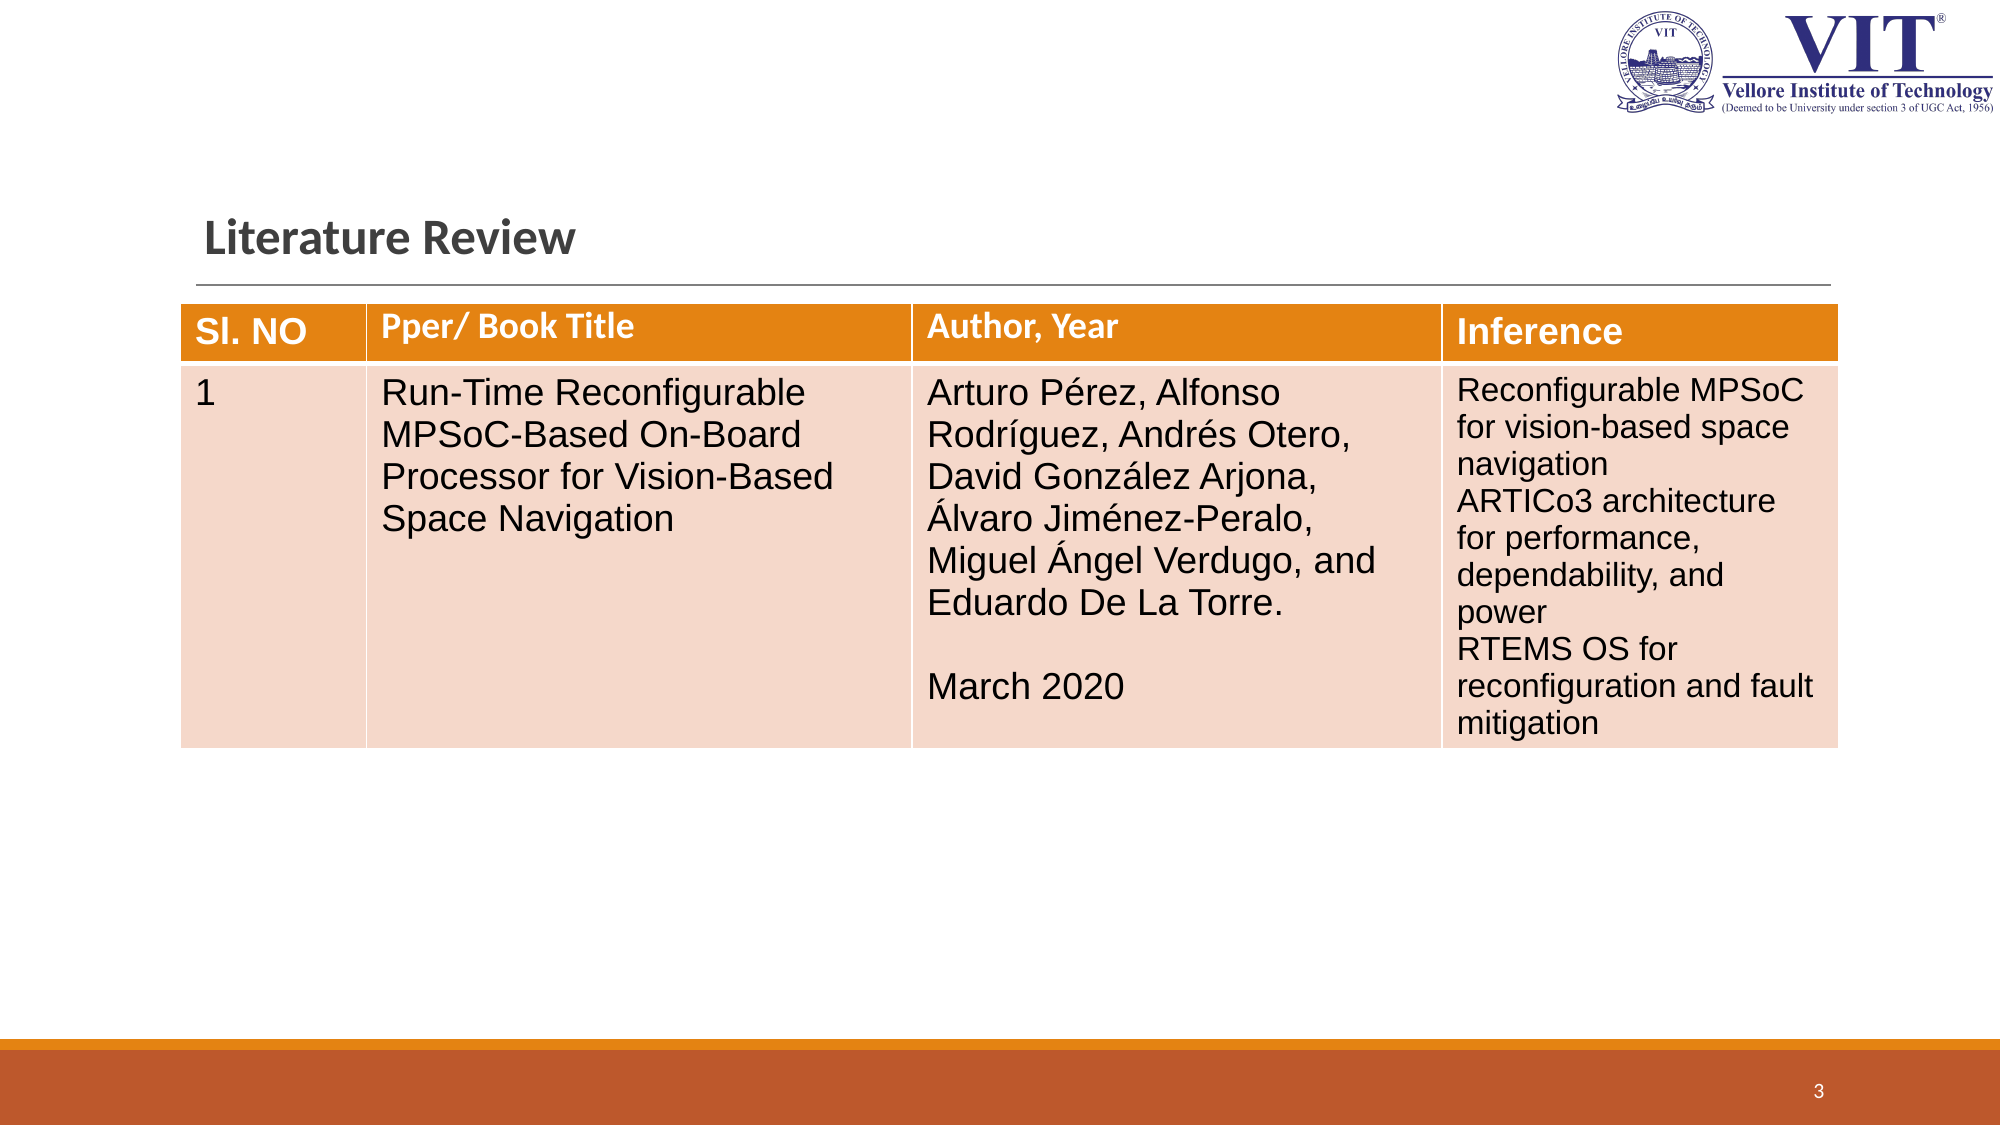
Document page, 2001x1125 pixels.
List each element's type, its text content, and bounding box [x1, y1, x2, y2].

table_cell 1 [181, 366, 366, 748]
table_cell Reconfigurable MPSoC for vision-based space navigation ARTICo3 architecture for performance, dependability, and power RTEMS OS for reconfiguration and fault mitigation [1443, 366, 1838, 748]
table_header Sl. NO [181, 304, 366, 361]
table_cell Run-Time Reconfigurable MPSoC-Based On-Board Processor for Vision-Based Space Navigation [367, 366, 911, 748]
slide_number ‹#› [1624, 1059, 1840, 1120]
table_header Author, Year [913, 304, 1441, 361]
picture [1617, 9, 1993, 114]
table_header Pper/ Book Title [367, 304, 911, 361]
table_cell Arturo Pérez, Alfonso Rodríguez, Andrés Otero, David González Arjona, Álvaro Jiménez-Peralo, Miguel Ángel Verdugo, and Eduardo De La Torre. March 2020 [913, 366, 1441, 748]
table_header Inference [1443, 304, 1838, 361]
title Literature Review [189, 205, 1840, 273]
